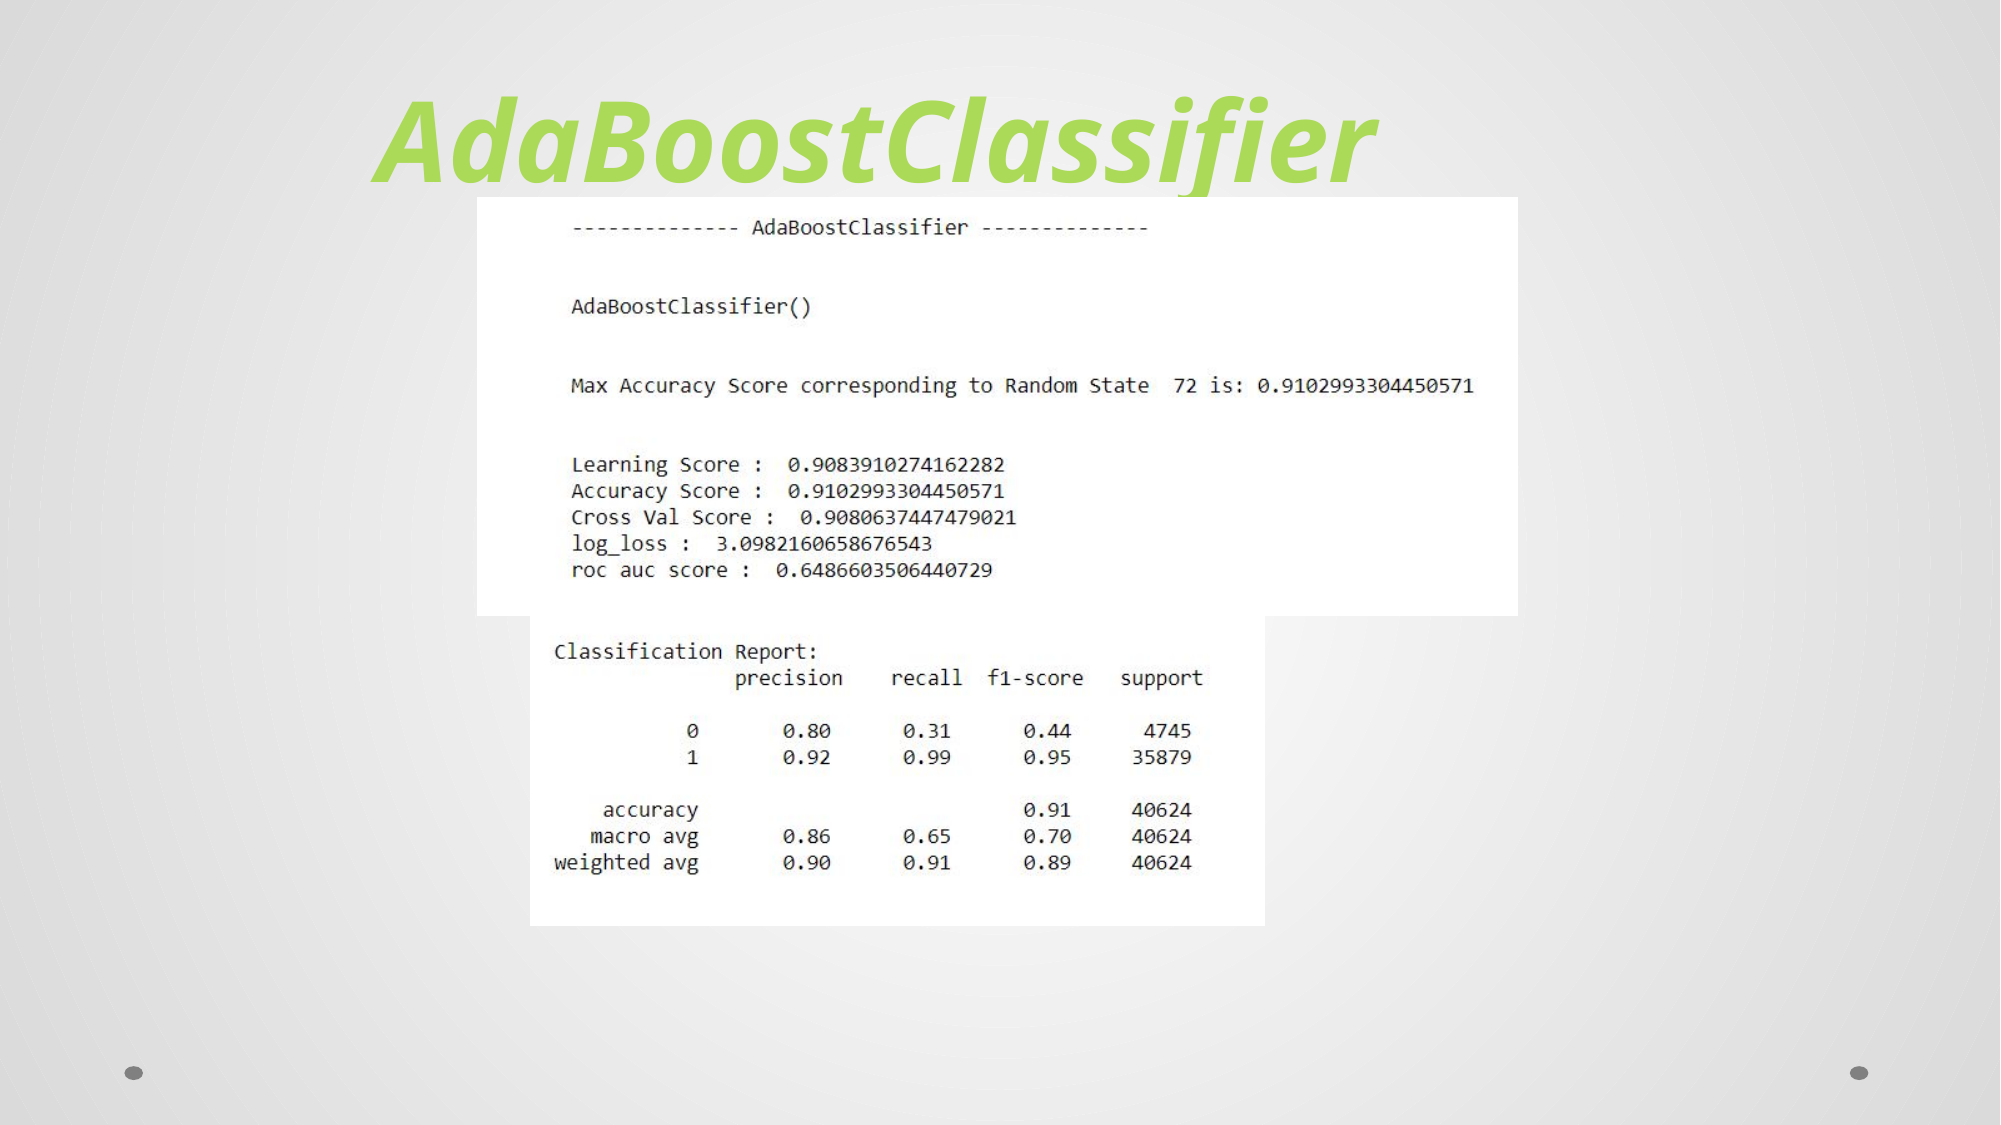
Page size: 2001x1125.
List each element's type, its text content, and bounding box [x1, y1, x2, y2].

picture [476, 197, 1518, 926]
title AdaBoostClassifier [106, 74, 1649, 213]
